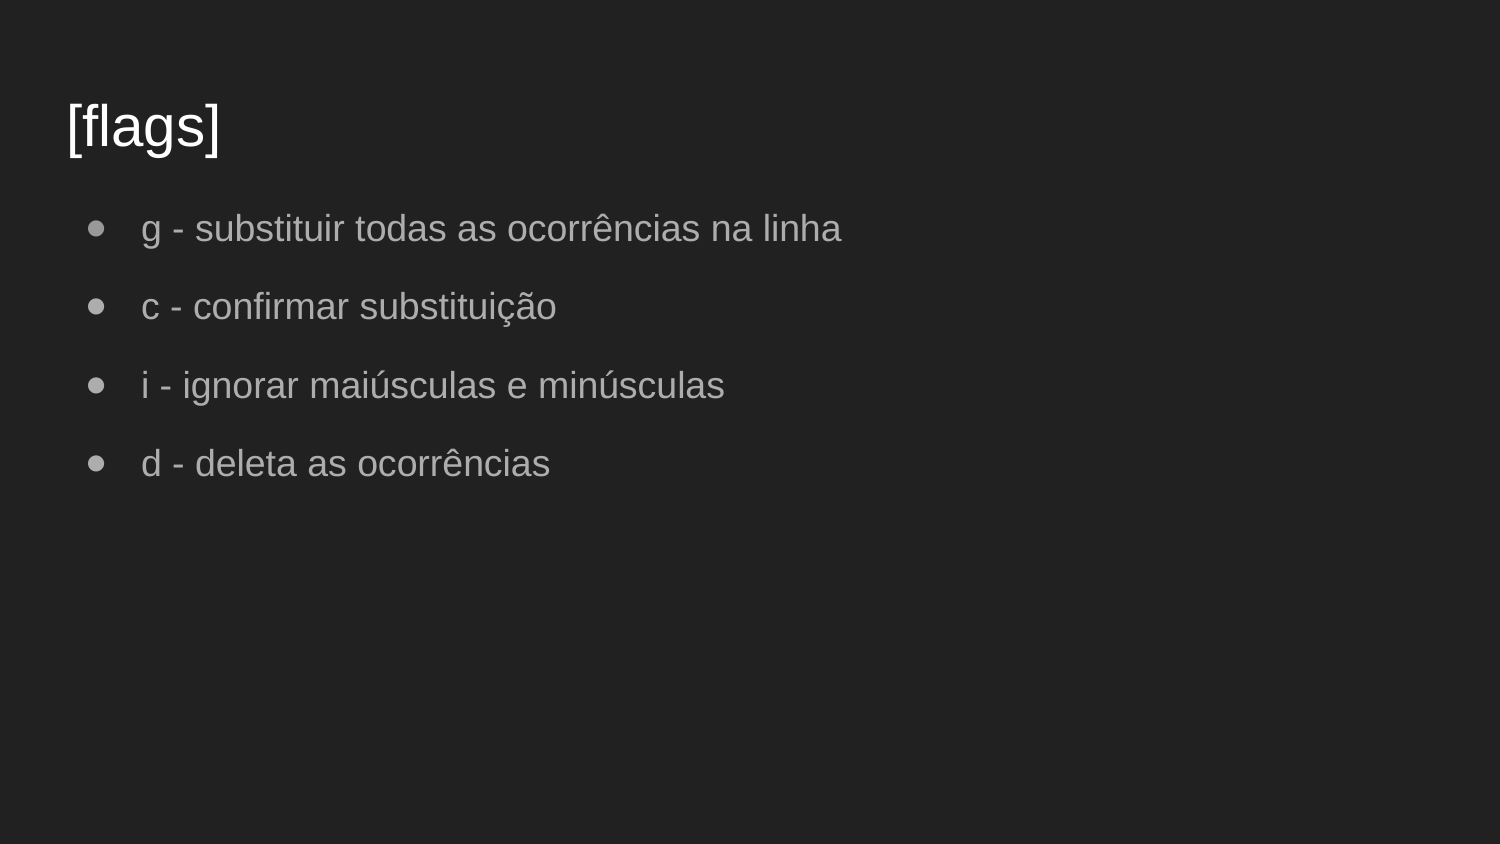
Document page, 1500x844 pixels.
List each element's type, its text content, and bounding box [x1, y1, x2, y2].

list g - substituir todas as ocorrências na linha c - confirmar substituição i - ignorar maiúsculas e minúsculas d - deleta as ocorrências [51, 189, 1449, 750]
title [flags] [51, 72, 1449, 167]
